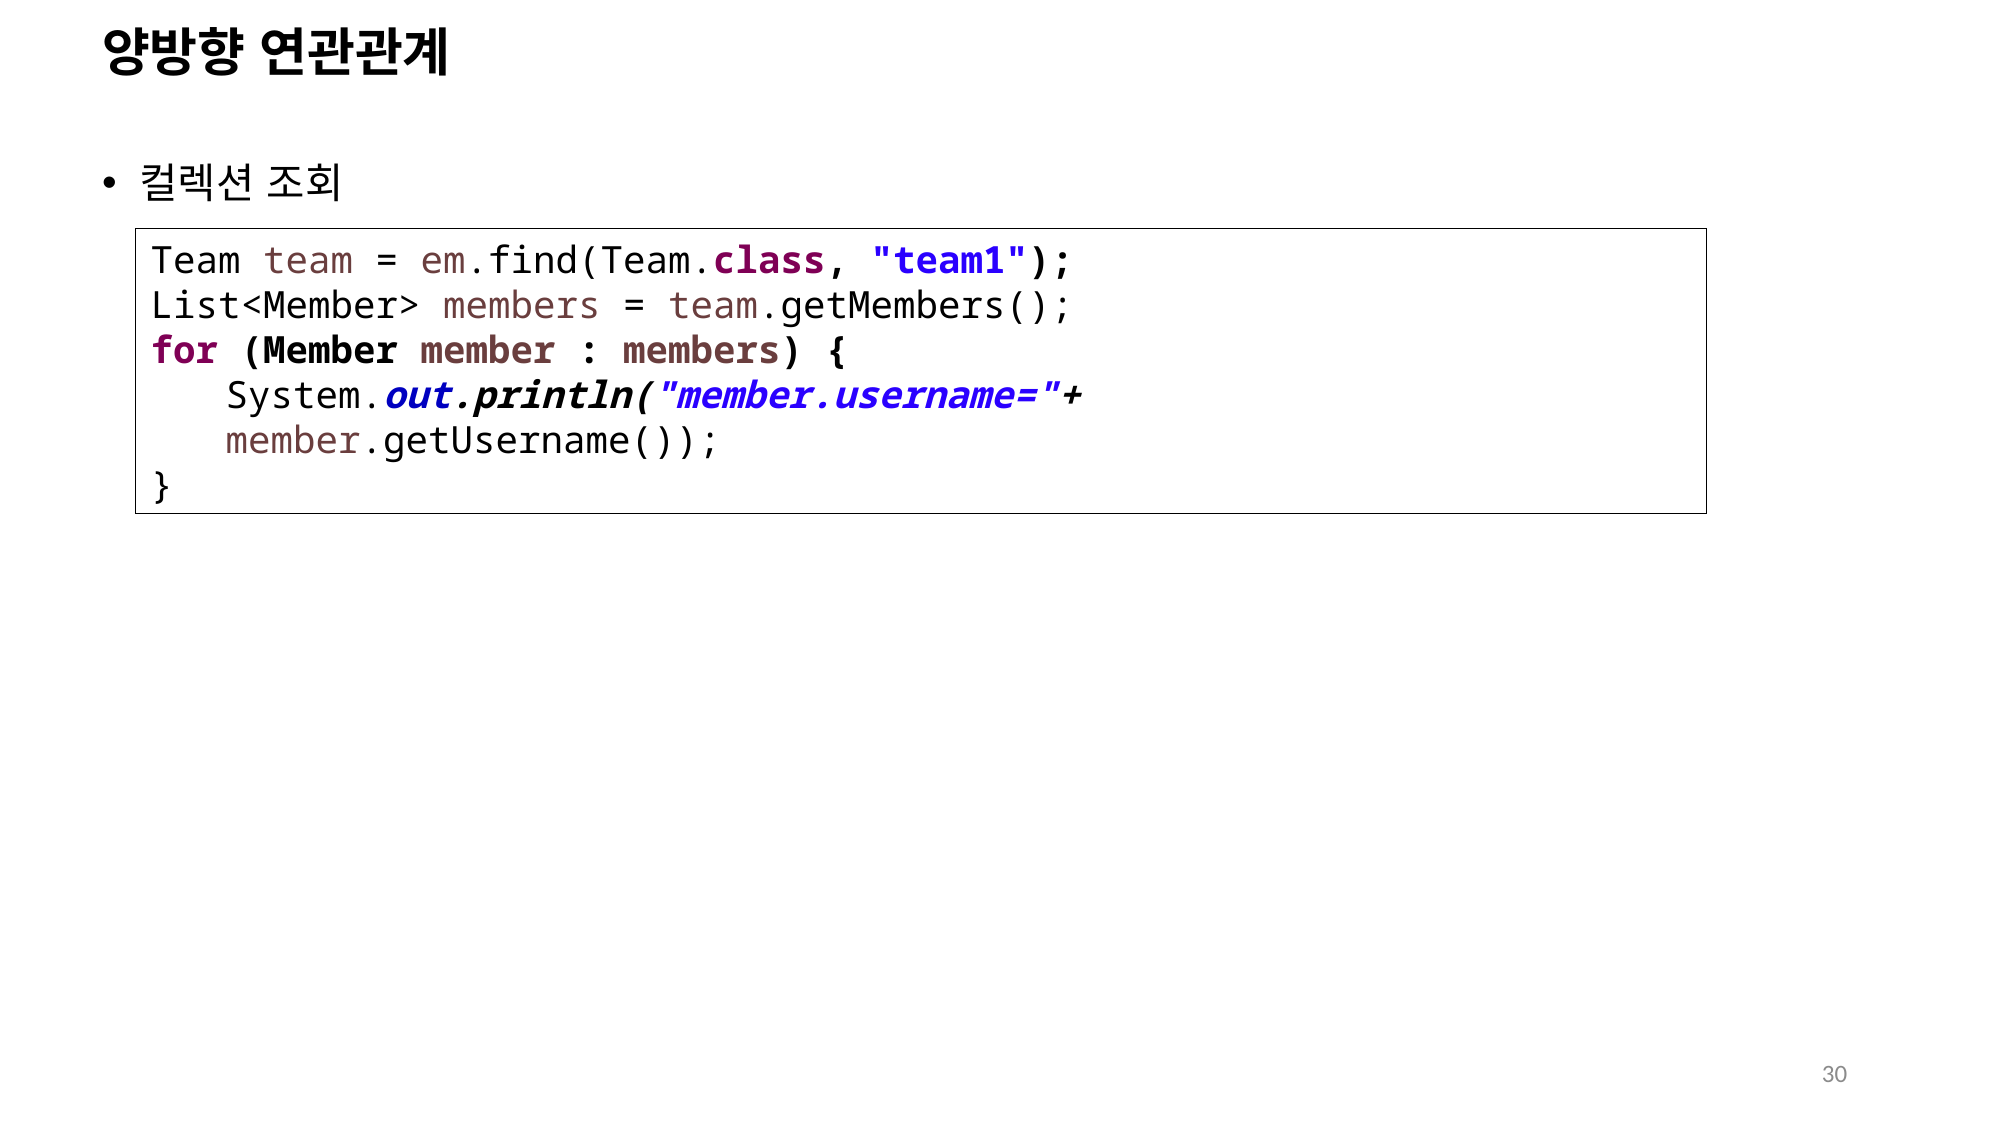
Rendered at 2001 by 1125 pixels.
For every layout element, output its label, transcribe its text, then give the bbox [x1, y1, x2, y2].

text_box Team team = em.find(Team.class, "team1"); List<Member> members = team.getMembers(); for (Member member : members) { System.out.println("member.username="+ member.getUsername()); } [135, 228, 1707, 514]
list 컬렉션 조회 [87, 124, 1946, 1091]
title 양방향 연관관계 [87, 26, 1812, 83]
slide_number 30 [1412, 1042, 1863, 1103]
